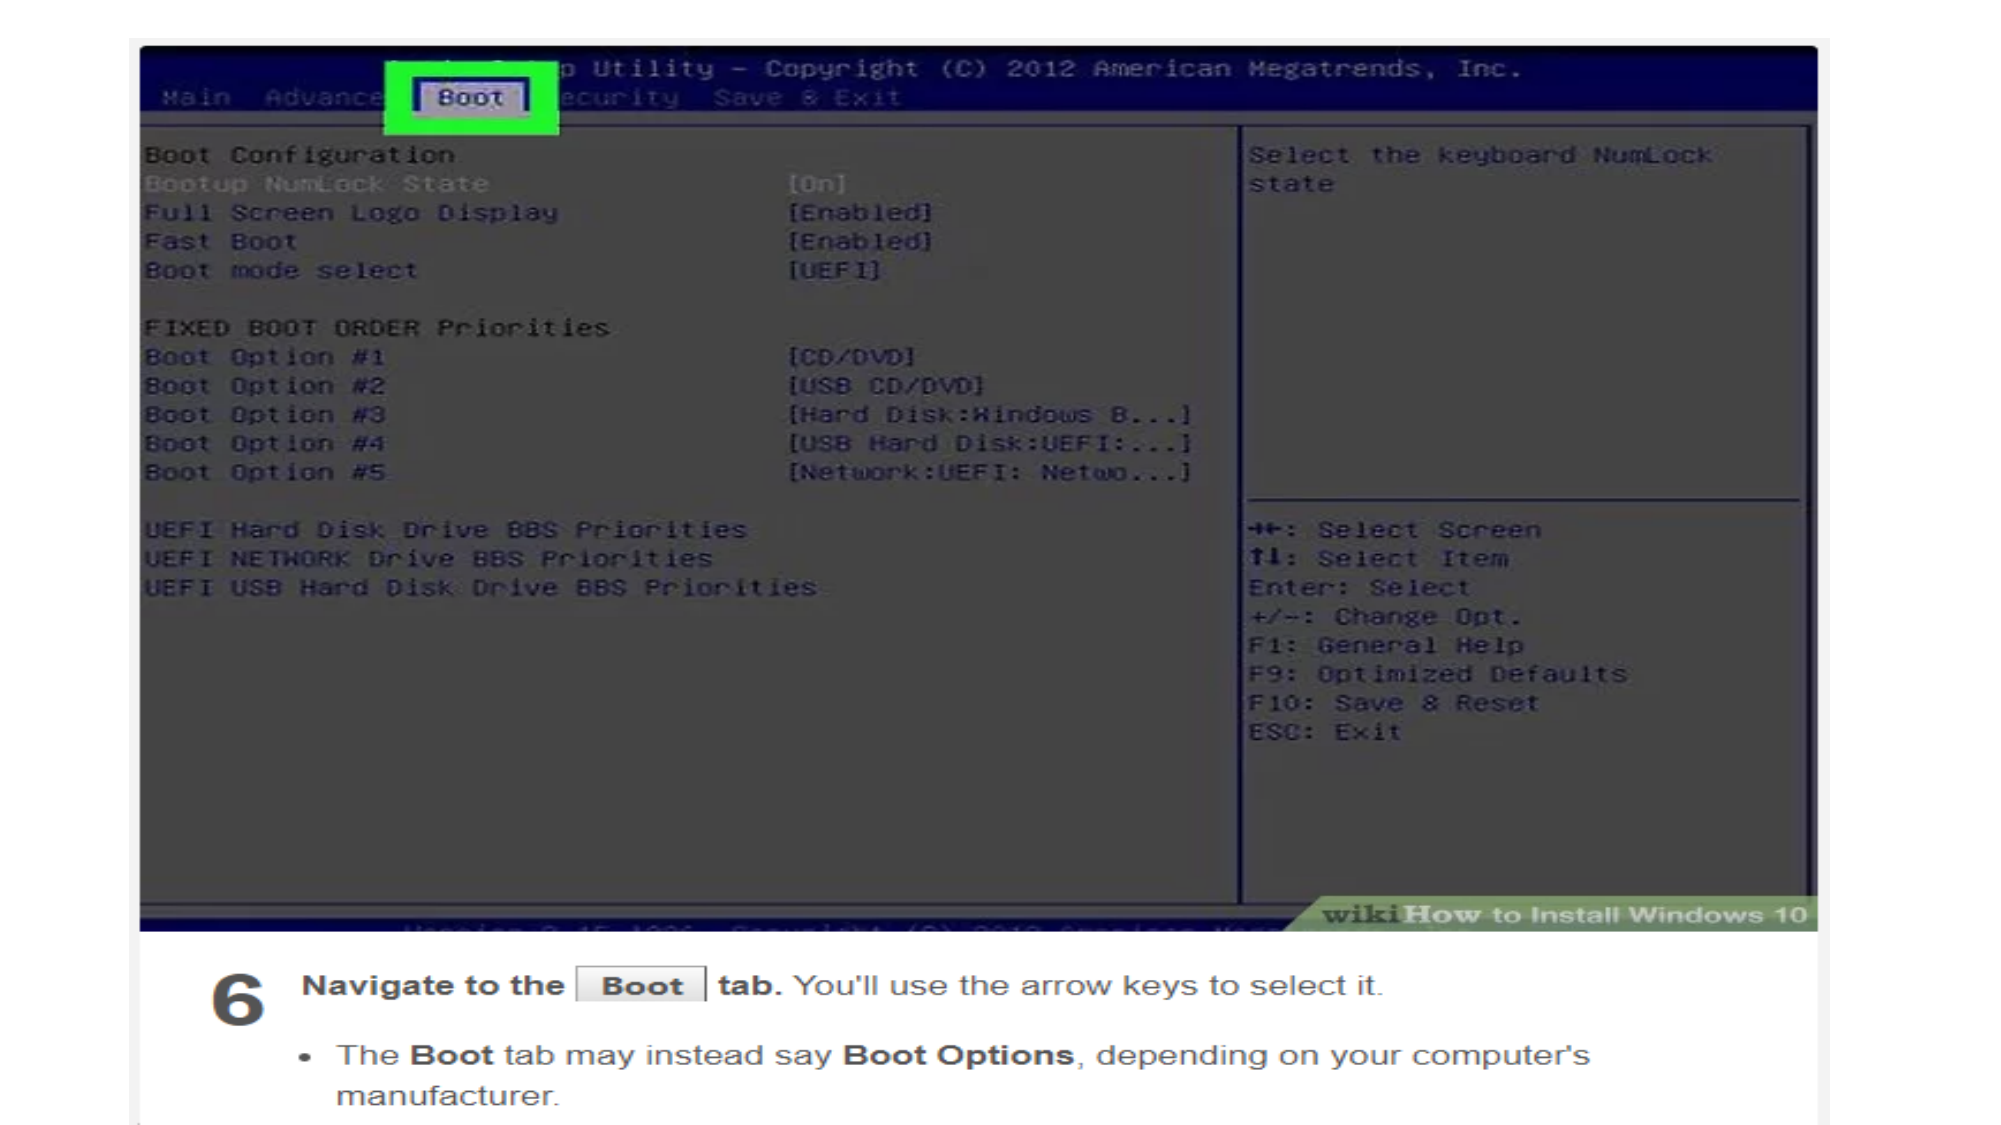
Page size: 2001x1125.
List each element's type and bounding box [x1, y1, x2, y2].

picture [129, 38, 1830, 1125]
